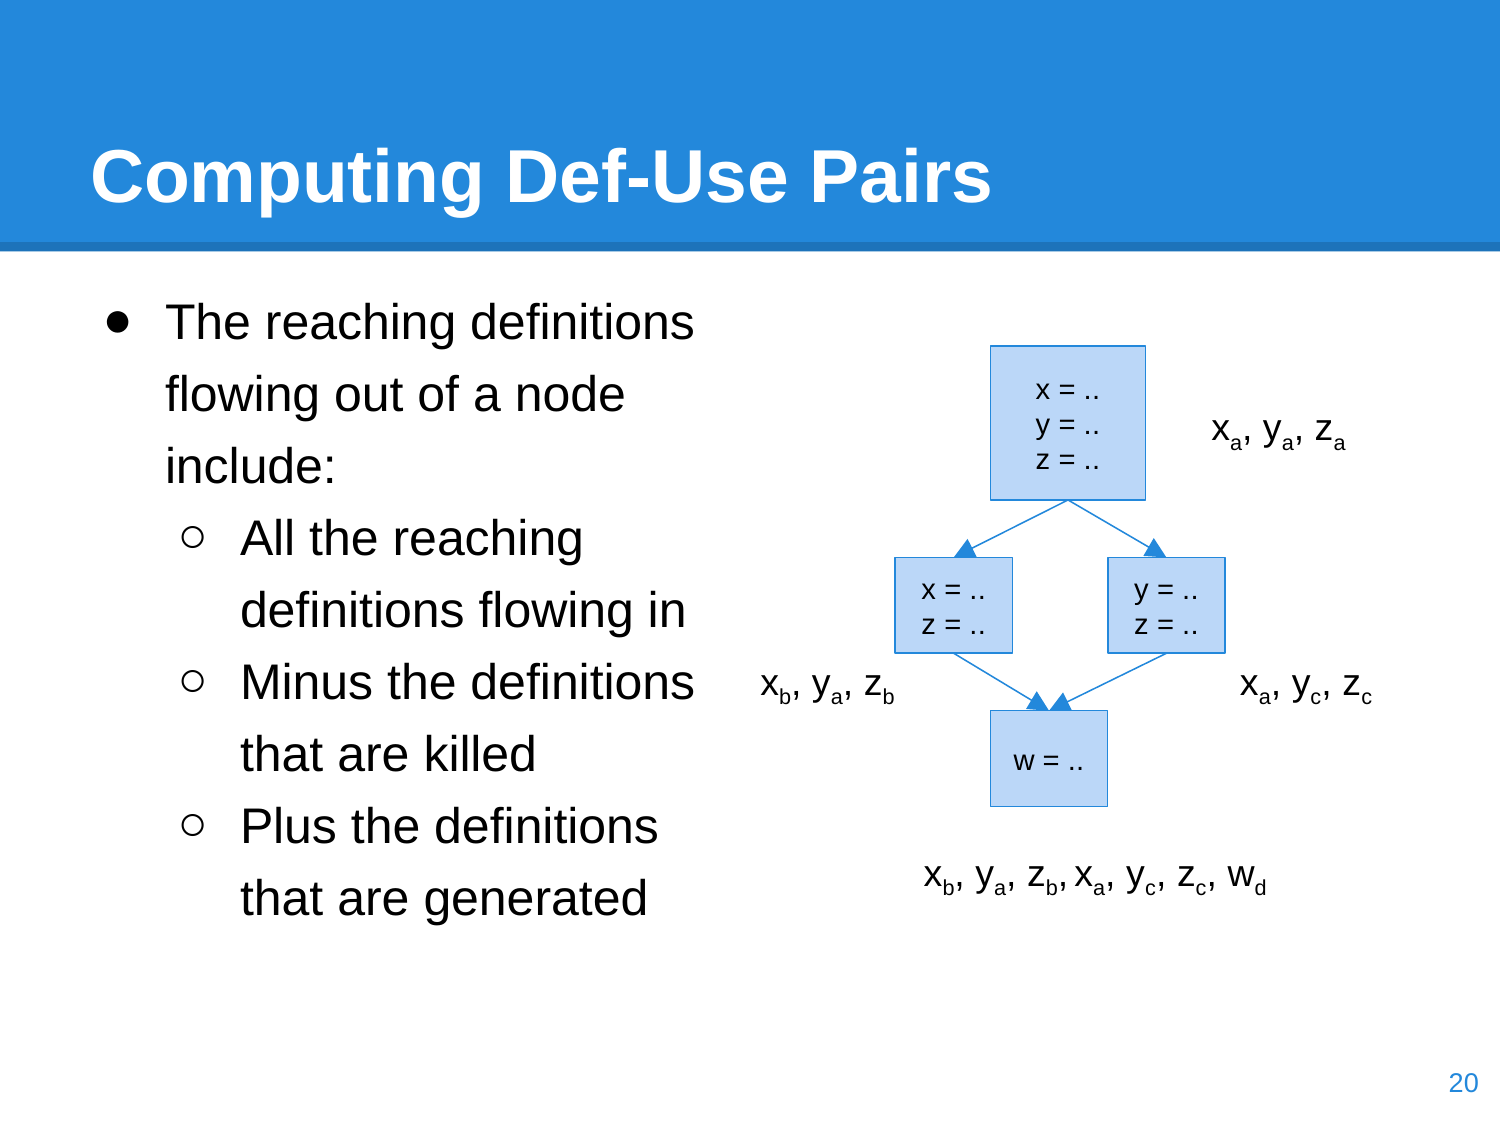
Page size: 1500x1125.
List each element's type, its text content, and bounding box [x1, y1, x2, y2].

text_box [953, 653, 1046, 711]
slide_number ‹#› [1403, 1038, 1494, 1125]
title Computing Def-Use Pairs [75, 45, 1425, 233]
text_box xb, ya, zb, xa, yc, zc, wd [908, 833, 1337, 956]
text_box xb, ya, zb [745, 642, 946, 764]
text_box xa, yc, zc [1224, 642, 1425, 764]
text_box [1048, 653, 1167, 711]
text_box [1067, 499, 1167, 558]
text_box w = .. [990, 719, 1108, 807]
text_box xa, ya, za [1196, 388, 1397, 510]
text_box x = .. z = .. [895, 557, 1013, 654]
text_box y = .. z = .. [1107, 557, 1226, 654]
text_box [953, 499, 1066, 558]
list The reaching definitions flowing out of a node include: All the reaching definitions flowing in Minus the definitions that are killed Plus the definitions that are generated [75, 262, 731, 1078]
text_box x = .. y = .. z = .. [990, 345, 1146, 498]
